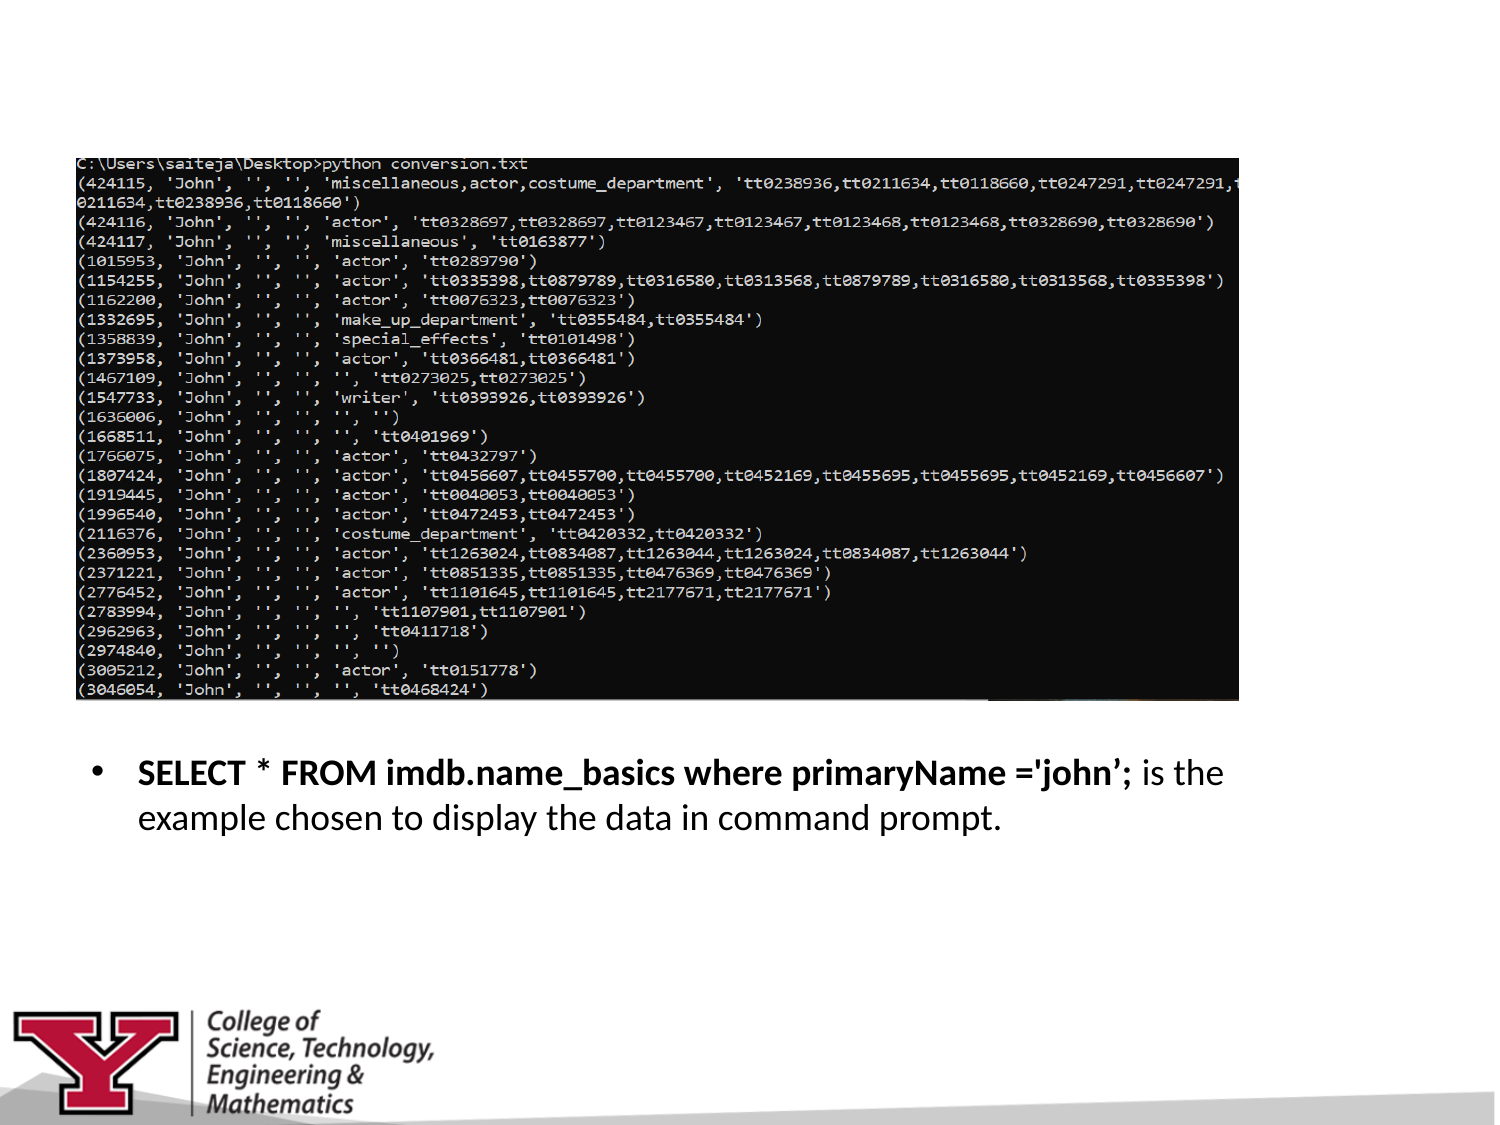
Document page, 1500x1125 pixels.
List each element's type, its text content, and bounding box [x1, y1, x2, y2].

picture [0, 997, 1495, 1125]
picture [76, 158, 1240, 701]
text_box SELECT * FROM imdb.name_basics where primaryName ='john’; is the example chosen to display the data in command prompt. [76, 740, 1307, 845]
